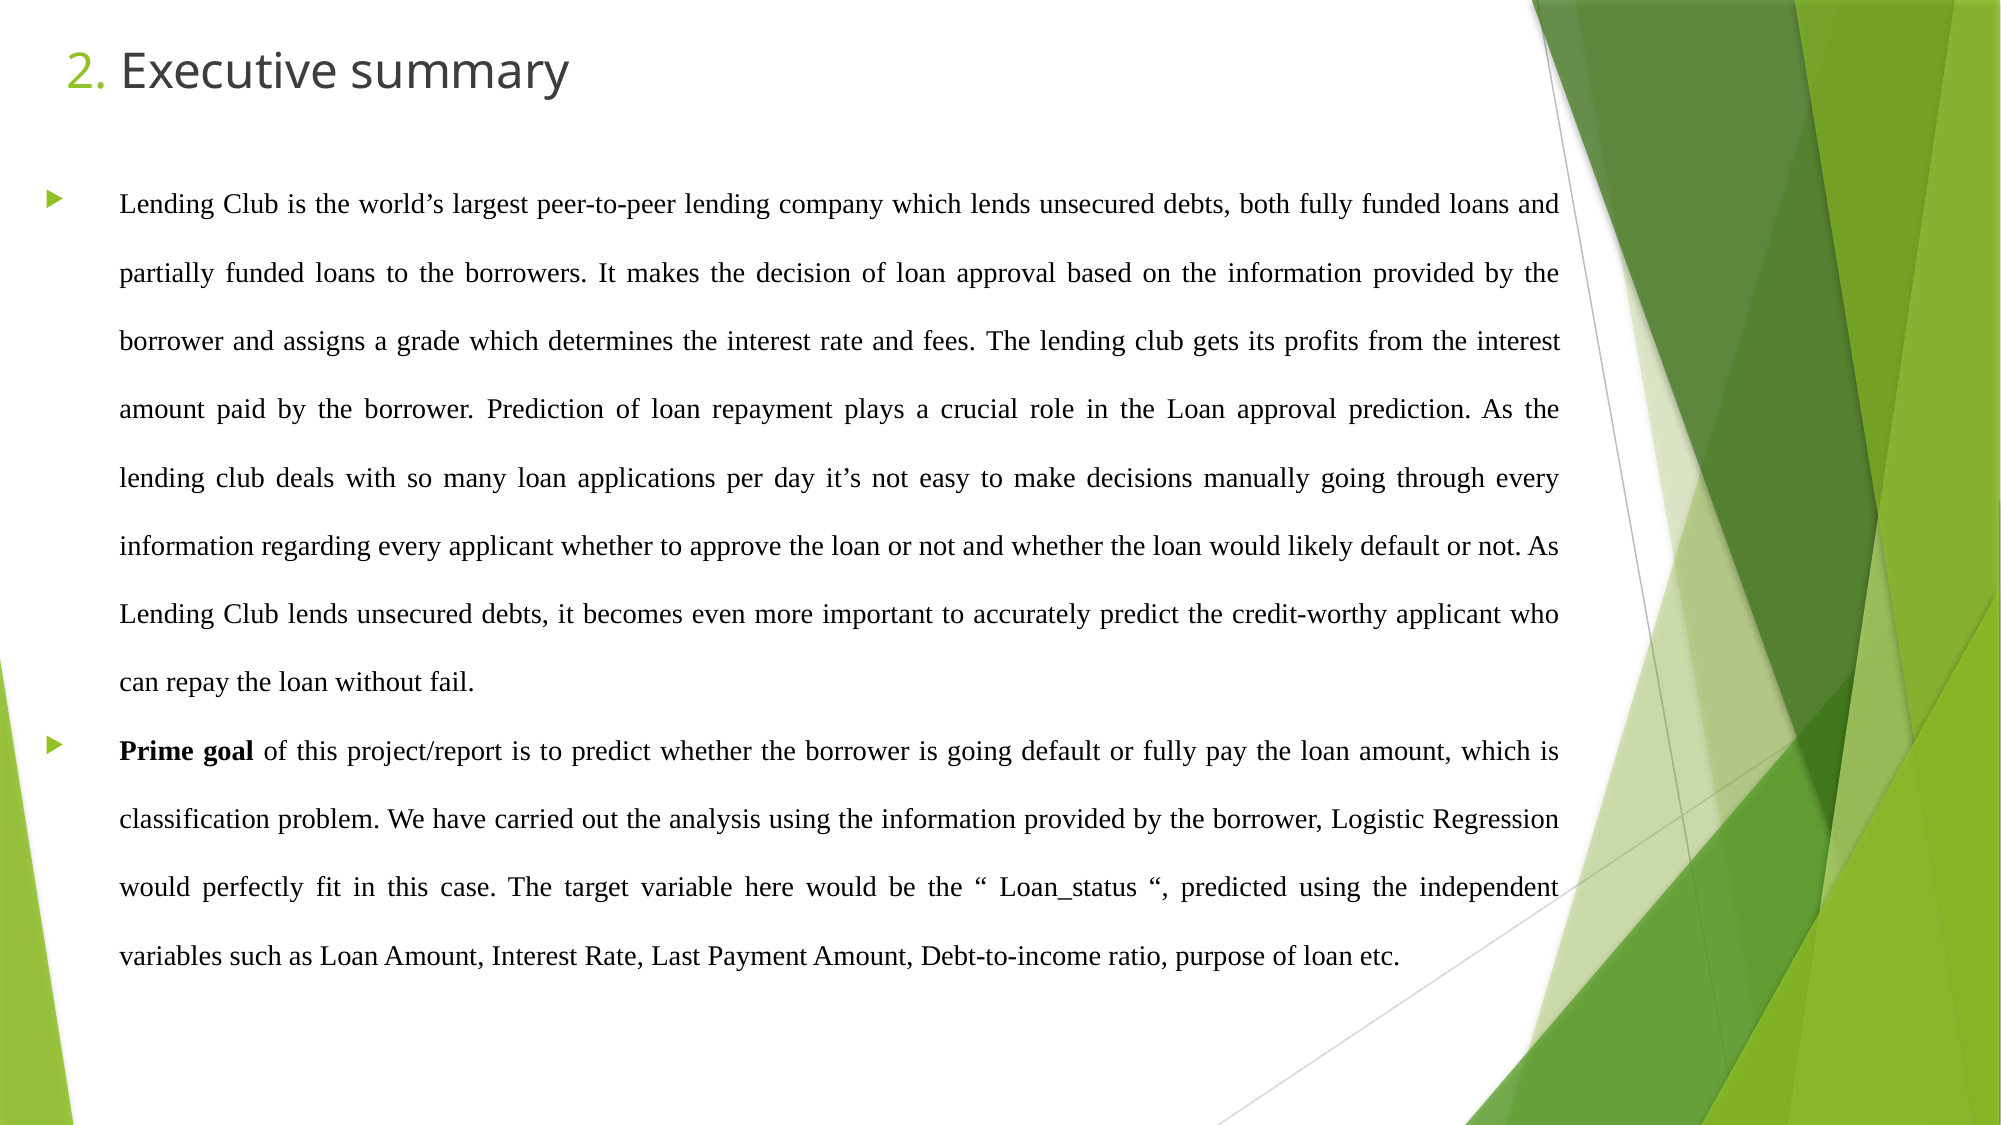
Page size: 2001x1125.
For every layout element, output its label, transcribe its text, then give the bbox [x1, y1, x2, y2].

list Lending Club is the world’s largest peer-to-peer lending company which lends unsecured debts, both fully funded loans and partially funded loans to the borrowers. It makes the decision of loan approval based on the information provided by the borrower and assigns a grade which determines the interest rate and fees. The lending club gets its profits from the interest amount paid by the borrower. Prediction of loan repayment plays a crucial role in the Loan approval prediction. As the lending club deals with so many loan applications per day it’s not easy to make decisions manually going through every information regarding every applicant whether to approve the loan or not and whether the loan would likely default or not. As Lending Club lends unsecured debts, it becomes even more important to accurately predict the credit-worthy applicant who can repay the loan without fail. Prime goal of this project/report is to predict whether the borrower is going default or fully pay the loan amount, which is classification problem. We have carried out the analysis using the information provided by the borrower, Logistic Regression would perfectly fit in this case. The target variable here would be the “ Loan_status “, predicted using the independent variables such as Loan Amount, Interest Rate, Last Payment Amount, Debt-to-income ratio, purpose of loan etc. [0, 143, 1578, 1007]
title 2. Executive summary [51, 31, 1522, 143]
